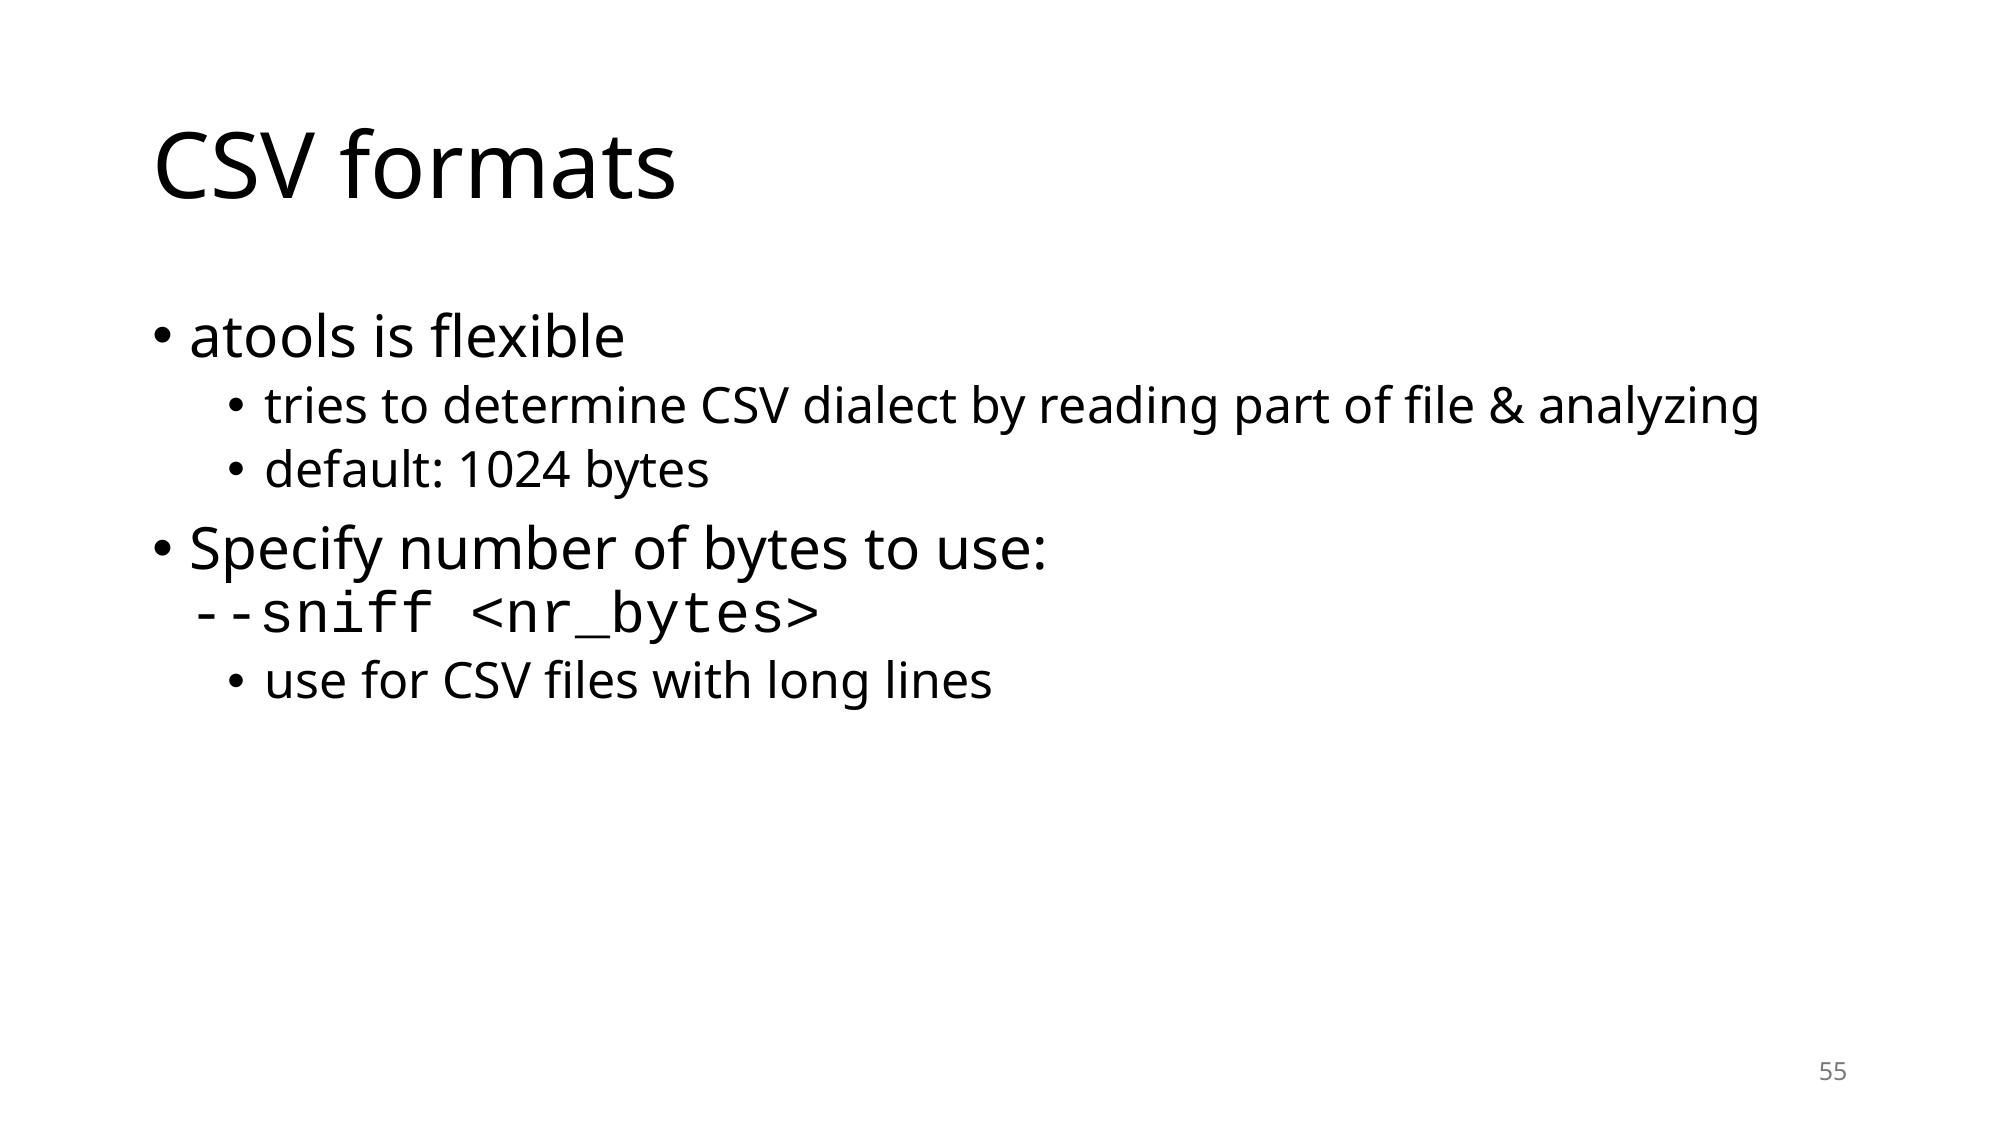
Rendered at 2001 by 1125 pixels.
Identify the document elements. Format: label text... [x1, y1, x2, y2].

list atools is flexible tries to determine CSV dialect by reading part of file & analyzing default: 1024 bytes Specify number of bytes to use: --sniff <nr_bytes> use for CSV files with long lines [137, 299, 1863, 1014]
slide_number 55 [1412, 1042, 1863, 1103]
title CSV formats [137, 59, 1863, 278]
